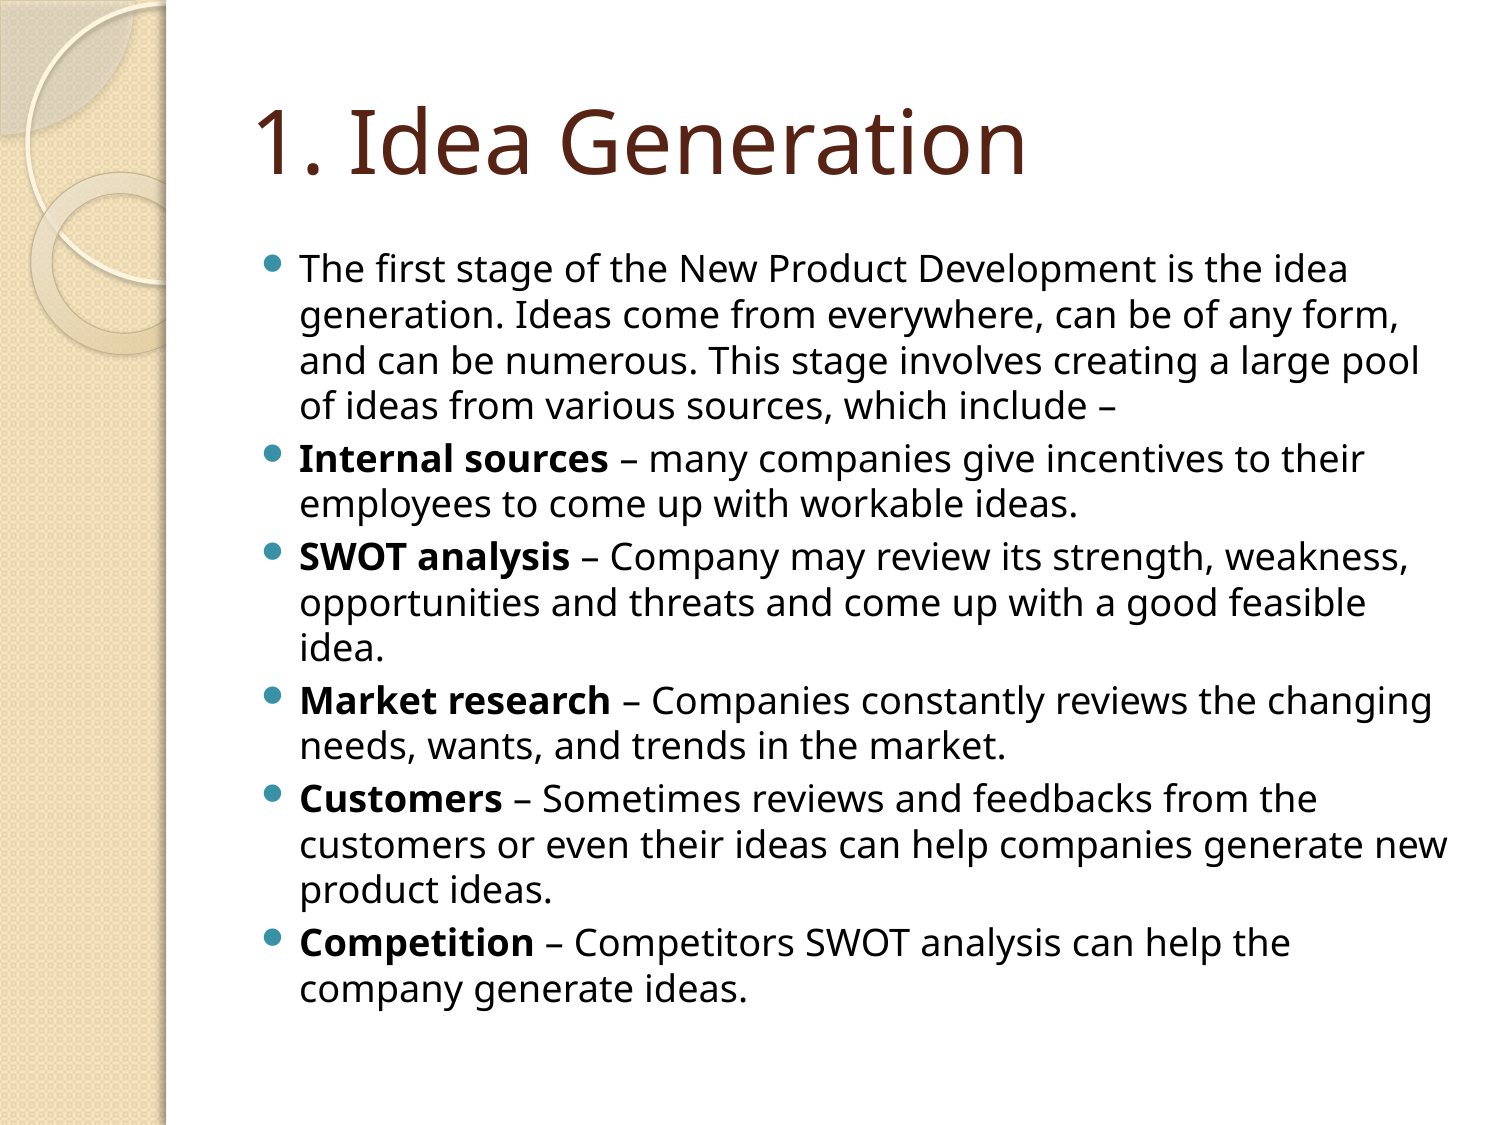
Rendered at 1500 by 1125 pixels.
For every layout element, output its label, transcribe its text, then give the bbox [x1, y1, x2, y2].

list The first stage of the New Product Development is the idea generation. Ideas come from everywhere, can be of any form, and can be numerous. This stage involves creating a large pool of ideas from various sources, which include – Internal sources – many companies give incentives to their employees to come up with workable ideas. SWOT analysis – Company may review its strength, weakness, opportunities and threats and come up with a good feasible idea. Market research – Companies constantly reviews the changing needs, wants, and trends in the market. Customers – Sometimes reviews and feedbacks from the customers or even their ideas can help companies generate new product ideas. Competition – Competitors SWOT analysis can help the company generate ideas. [235, 237, 1466, 1025]
title 1. Idea Generation [235, 45, 1466, 233]
